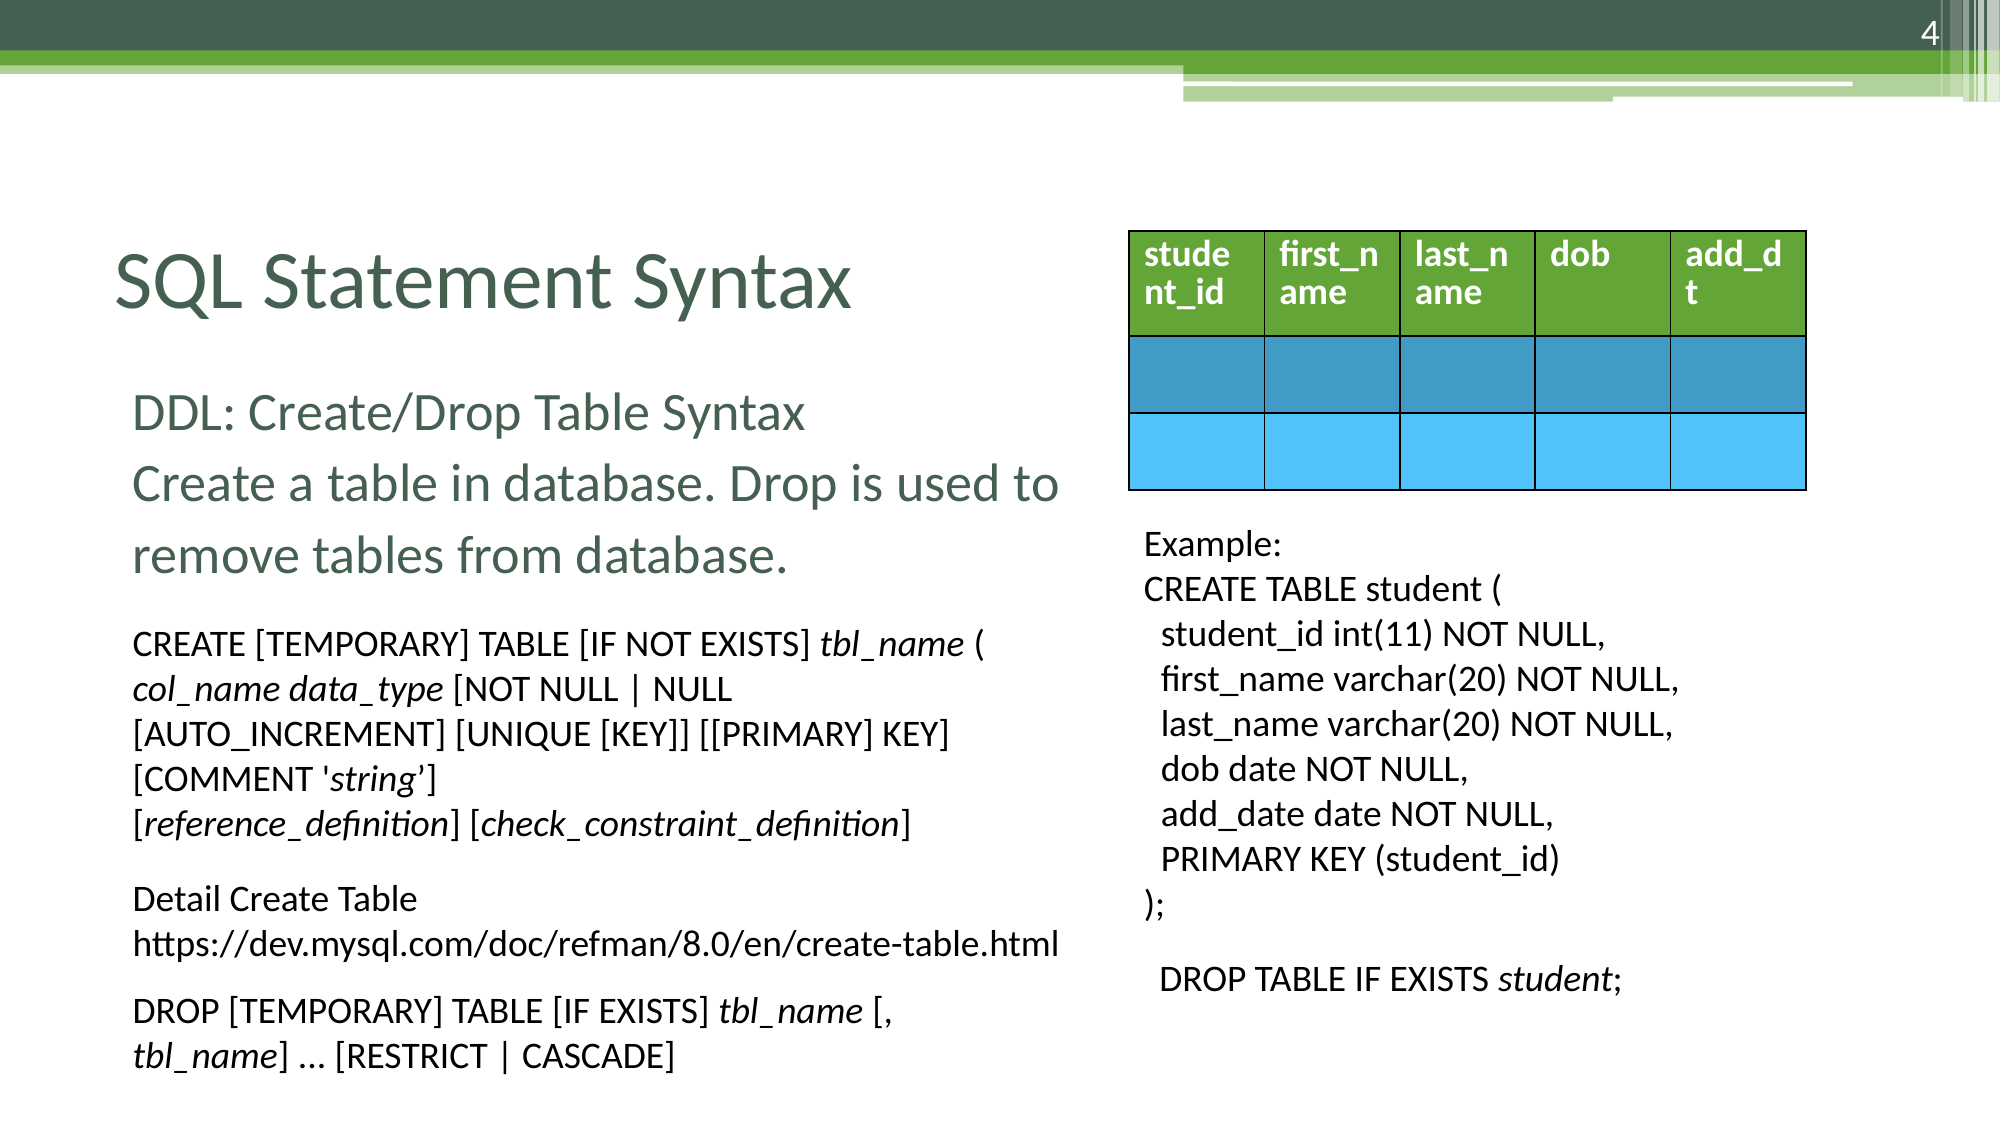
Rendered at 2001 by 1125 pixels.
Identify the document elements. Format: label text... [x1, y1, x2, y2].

table_cell [1536, 337, 1670, 412]
table_cell [1671, 337, 1805, 412]
table_header first_name [1265, 232, 1399, 335]
table_header add_dt [1671, 232, 1805, 335]
table_cell [1536, 414, 1670, 489]
list DDL: Create/Drop Table Syntax Create a table in database. Drop is used to remove tables from database. [99, 368, 1900, 1079]
table_cell [1130, 337, 1264, 412]
text_box DROP [TEMPORARY] TABLE [IF EXISTS] tbl_name [, tbl_name] ... [RESTRICT | CASCADE] [117, 978, 1085, 1084]
text_box Detail Create Table https://dev.mysql.com/doc/refman/8.0/en/create-table.html [117, 866, 1085, 972]
table_cell [1401, 337, 1534, 412]
table_cell [1265, 337, 1399, 412]
table_header student_id [1130, 232, 1264, 335]
text_box DROP TABLE IF EXISTS student; [1144, 946, 1840, 1007]
table_cell [1671, 414, 1805, 489]
table_header dob [1536, 232, 1670, 335]
slide_number 4 [1788, 0, 1955, 61]
table_cell [1130, 414, 1264, 489]
table_header last_name [1401, 232, 1534, 335]
text_box Example: CREATE TABLE student ( student_id int(11) NOT NULL, first_name varchar(20) NOT NULL, last_name varchar(20) NOT NULL, dob date NOT NULL, add_date date NOT NULL, PRIMARY KEY (student_id) ); [1129, 511, 1824, 932]
table_cell [1265, 414, 1399, 489]
table_cell [1401, 414, 1534, 489]
text_box CREATE [TEMPORARY] TABLE [IF NOT EXISTS] tbl_name ( col_name data_type [NOT NULL | NULL [AUTO_INCREMENT] [UNIQUE [KEY]] [[PRIMARY] KEY] [COMMENT 'string’] [reference_definition] [check_constraint_definition] [117, 611, 1085, 851]
title SQL Statement Syntax [99, 187, 1900, 363]
